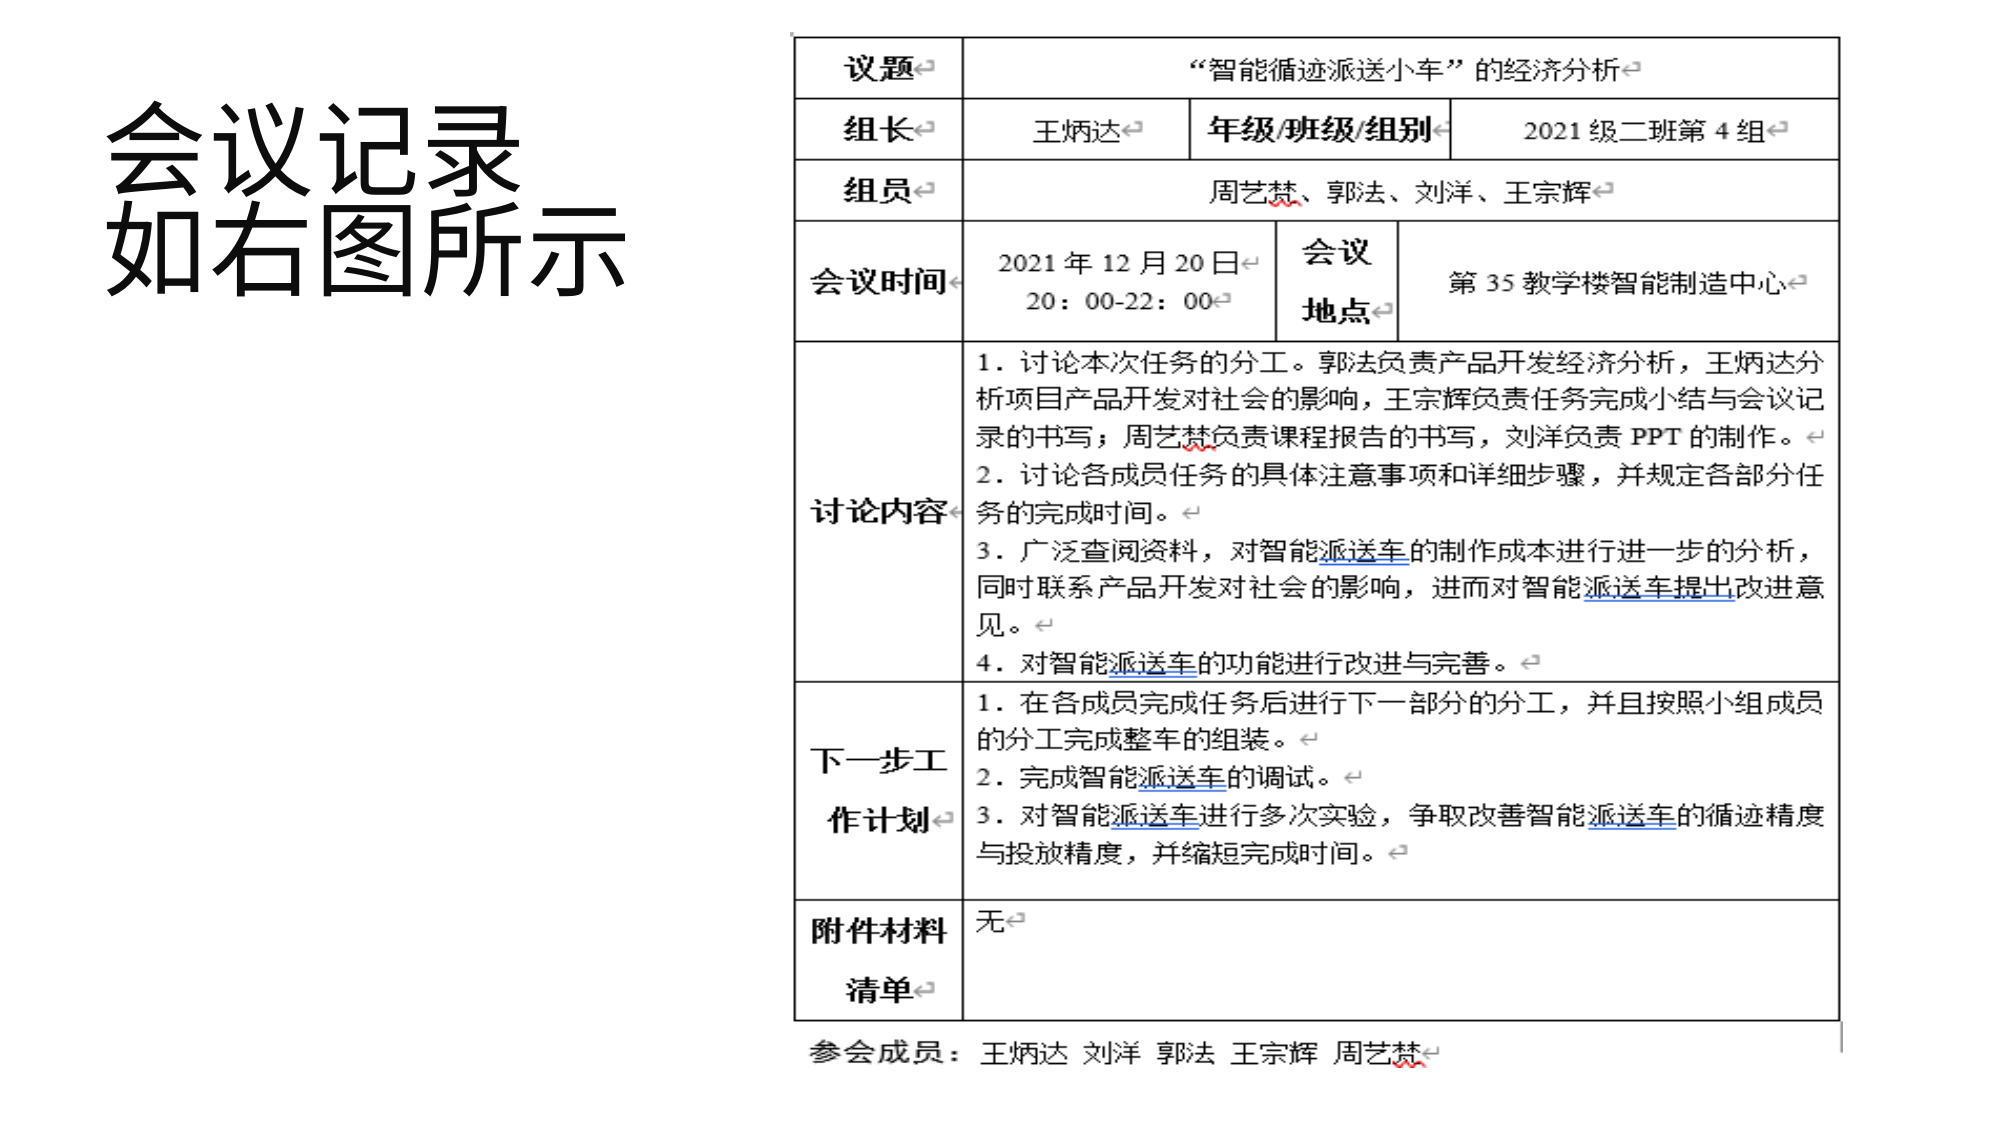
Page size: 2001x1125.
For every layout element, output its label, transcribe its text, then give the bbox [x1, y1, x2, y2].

text_box 会议记录 如右图所示 [88, 101, 783, 420]
picture [790, 32, 1843, 1069]
